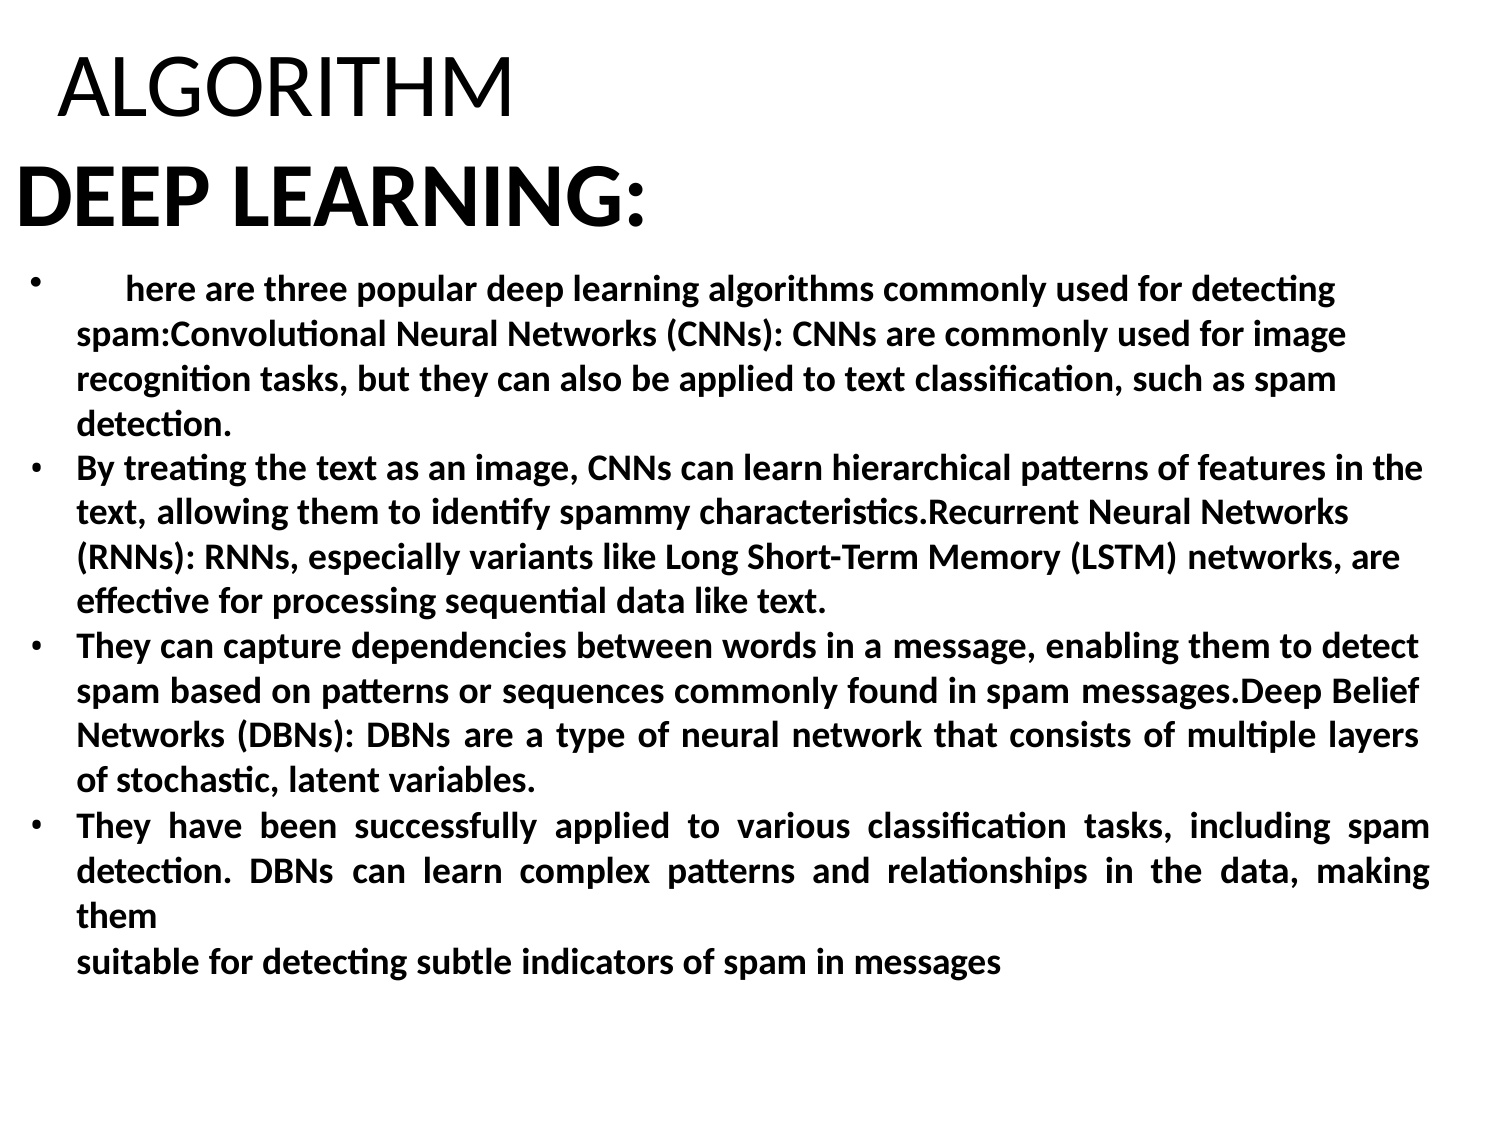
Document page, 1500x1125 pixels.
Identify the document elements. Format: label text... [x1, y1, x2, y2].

title ALGORITHM DEEP LEARNING: [12, 22, 1488, 245]
list here are three popular deep learning algorithms commonly used for detecting spam:Convolutional Neural Networks (CNNs): CNNs are commonly used for image recognition tasks, but they can also be applied to text classification, such as spam detection. By treating the text as an image, CNNs can learn hierarchical patterns of features in the text, allowing them to identify spammy characteristics.Recurrent Neural Networks (RNNs): RNNs, especially variants like Long Short-Term Memory (LSTM) networks, are effective for processing sequential data like text. They can capture dependencies between words in a message, enabling them to detect spam based on patterns or sequences commonly found in spam messages.Deep Belief Networks (DBNs): DBNs are a type of neural network that consists of multiple layers of stochastic, latent variables. They have been successfully applied to various classification tasks, including spam detection. DBNs can learn complex patterns and relationships in the data, making them suitable for detecting subtle indicators of spam in messages [27, 262, 1431, 982]
